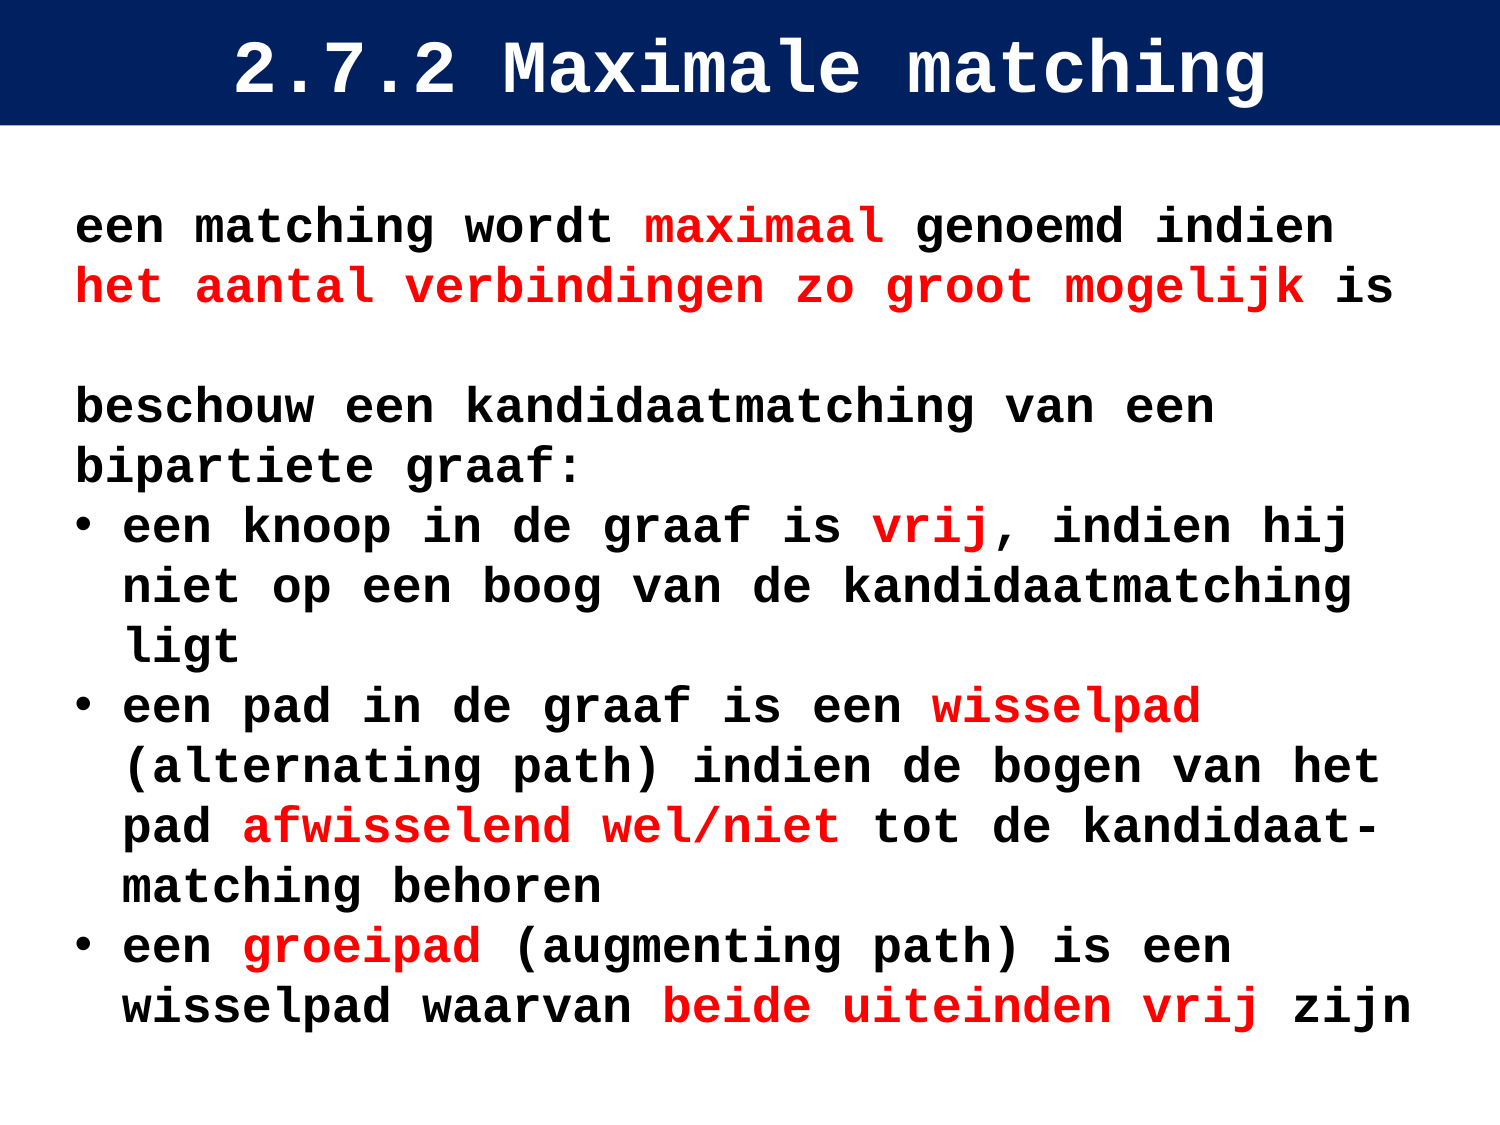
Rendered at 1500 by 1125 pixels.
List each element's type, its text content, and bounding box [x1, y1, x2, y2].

title 2.7.2 Maximale matching [0, 0, 1500, 125]
list een matching wordt maximaal genoemd indien het aantal verbindingen zo groot mogelijk is beschouw een kandidaatmatching van een bipartiete graaf: een knoop in de graaf is vrij, indien hij niet op een boog van de kandidaatmatching ligt een pad in de graaf is een wisselpad (alternating path) indien de bogen van het pad afwisselend wel/niet tot de kandidaat- matching behoren een groeipad (augmenting path) is een wisselpad waarvan beide uiteinden vrij zijn [0, 125, 1500, 1125]
